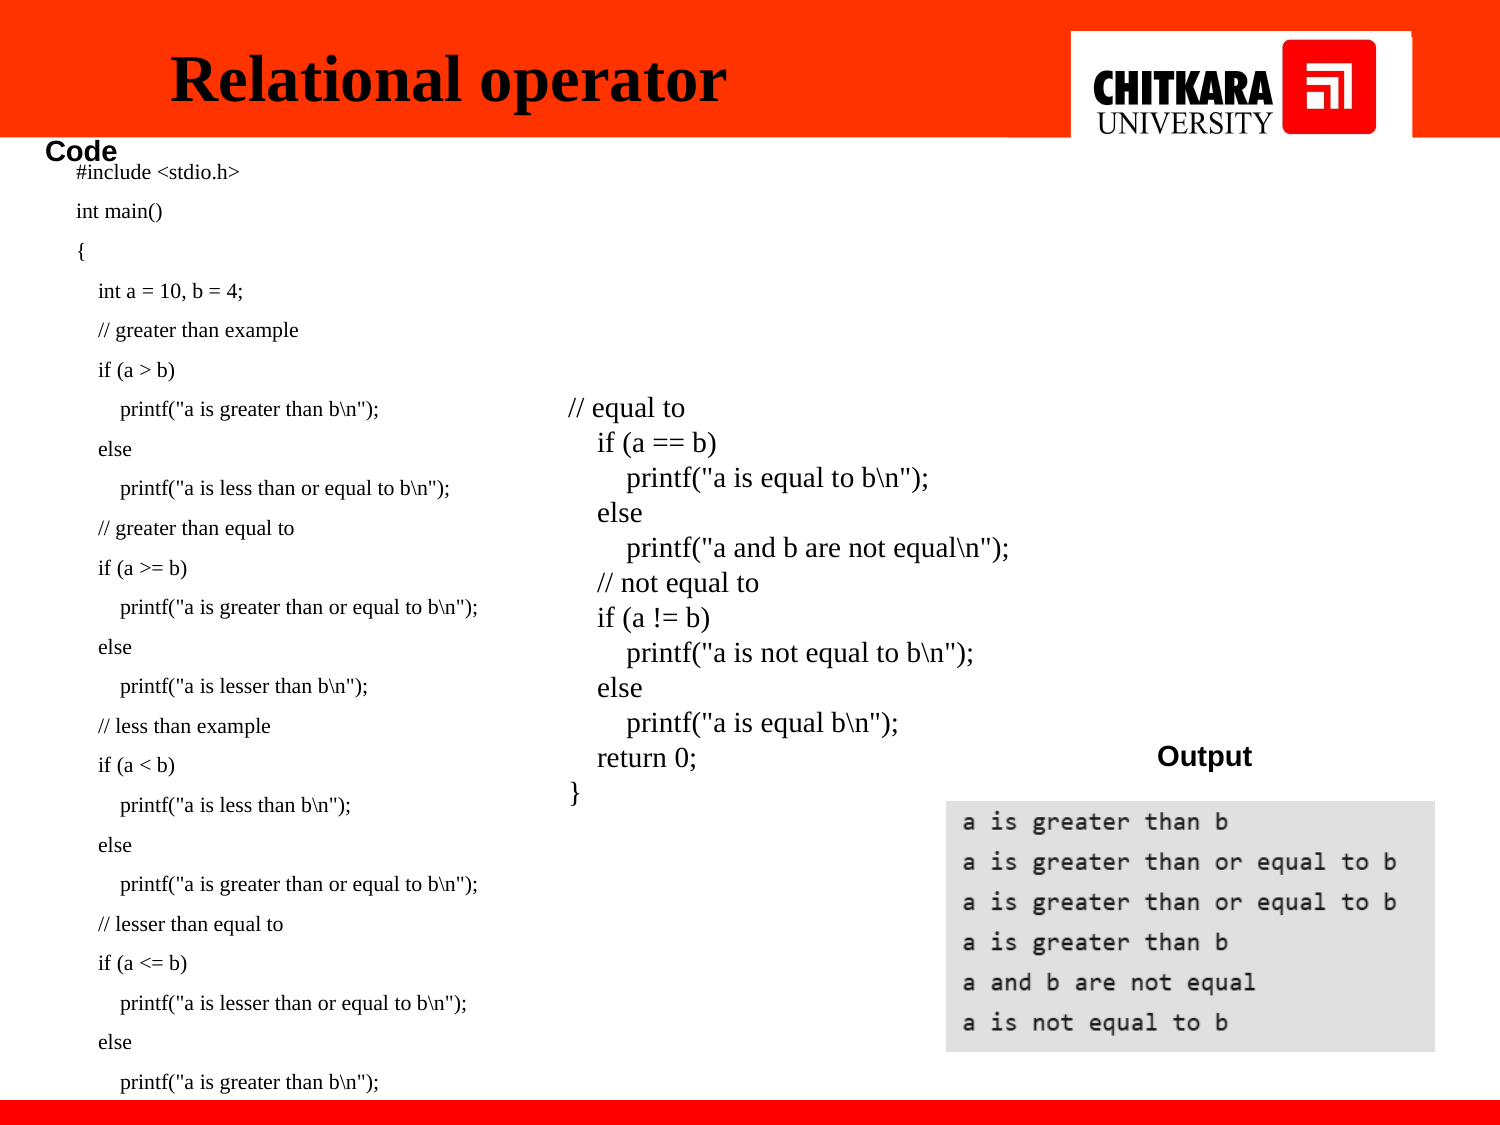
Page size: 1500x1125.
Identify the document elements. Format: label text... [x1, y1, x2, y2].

picture [946, 801, 1435, 1053]
title Relational operator [0, 0, 900, 150]
picture [1074, 37, 1391, 138]
text_box Output [1142, 729, 1268, 780]
subtitle #include <stdio.h> int main() { int a = 10, b = 4; // greater than example if (a > b) printf("a is greater than b\n"); else printf("a is less than or equal to b\n"); // greater than equal to if (a >= b) printf("a is greater than or equal to b\n"); else printf("a is lesser than b\n"); // less than example if (a < b) printf("a is less than b\n"); else printf("a is greater than or equal to b\n"); // lesser than equal to if (a <= b) printf("a is lesser than or equal to b\n"); else printf("a is greater than b\n"); [56, 149, 1399, 451]
text_box // equal to if (a == b) printf("a is equal to b\n"); else printf("a and b are not equal\n"); // not equal to if (a != b) printf("a is not equal to b\n"); else printf("a is equal b\n"); return 0; } [553, 381, 1304, 816]
text_box Code [30, 124, 133, 175]
